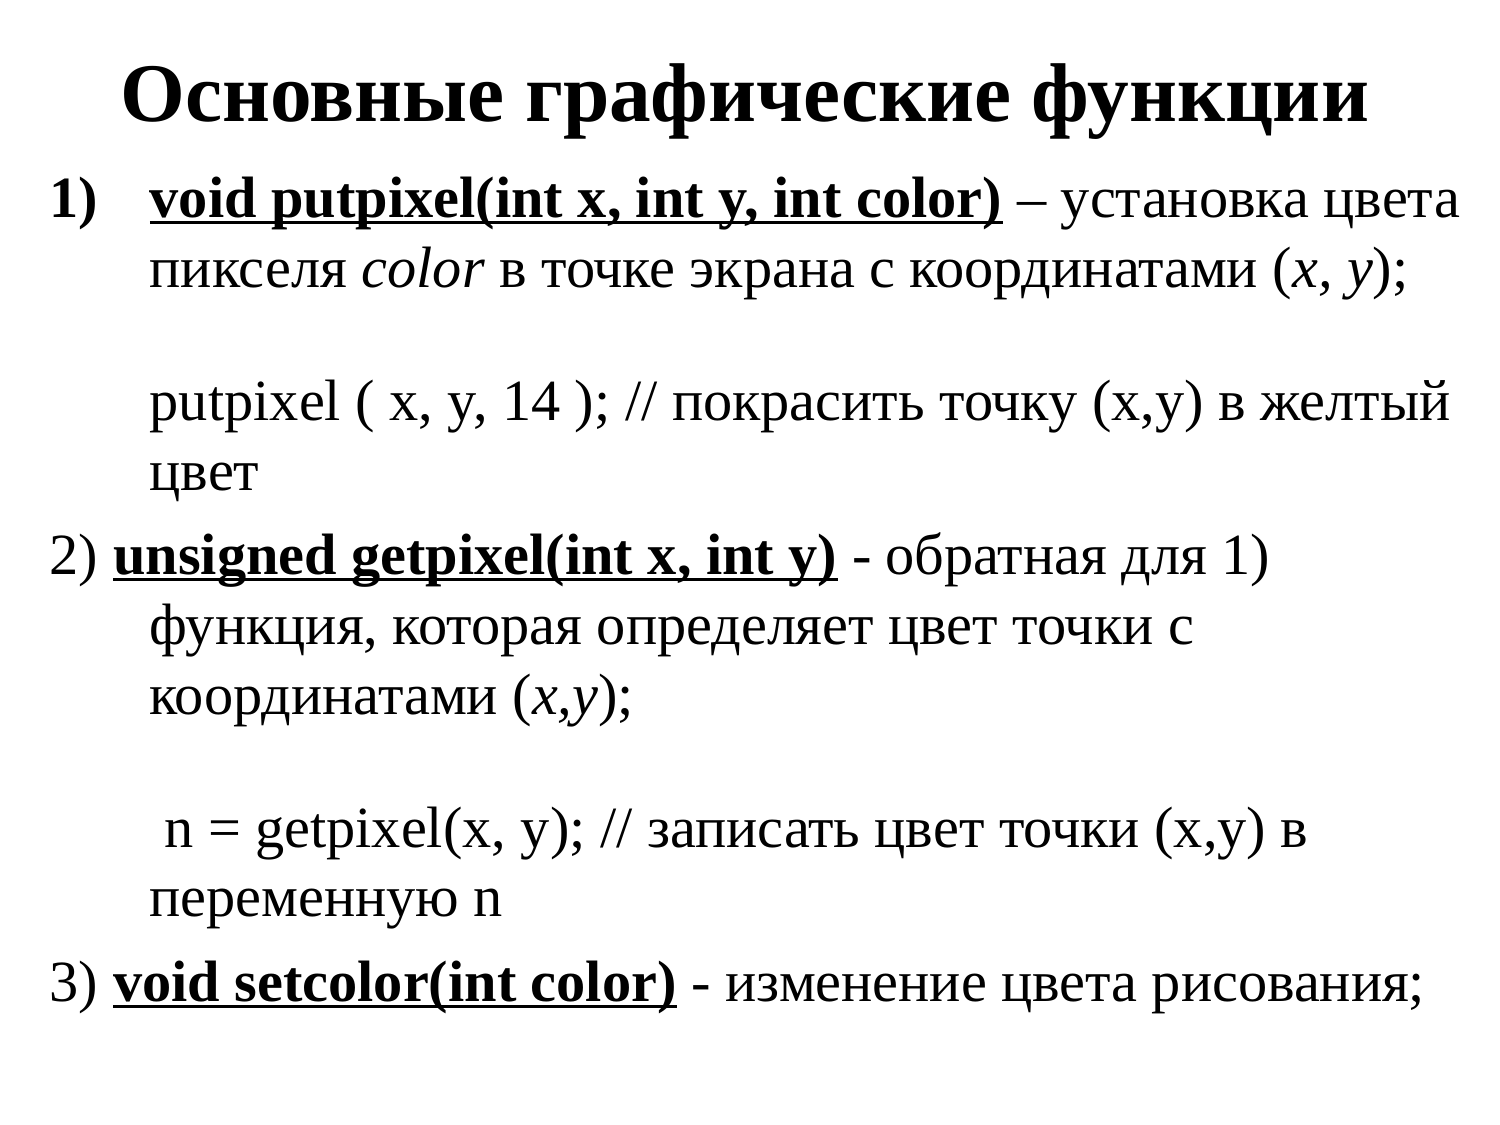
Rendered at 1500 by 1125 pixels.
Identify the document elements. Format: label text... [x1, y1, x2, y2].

text_box void putpixel(int x, int y, int color) – установка цвета пикселя color в точке экрана с координатами (x, y); putpixel ( x, y, 14 ); // покрасить точку (x,y) в желтый цвет 2) unsigned getpixel(int x, int y) - обратная для 1) функция, которая определяет цвет точки с координатами (x,y); n = getpixel(x, y); // записать цвет точки (x,y) в переменную n 3) void setcolor(int color) - изменение цвета рисования; [35, 152, 1500, 1102]
title Основные графические функции [70, 35, 1421, 141]
